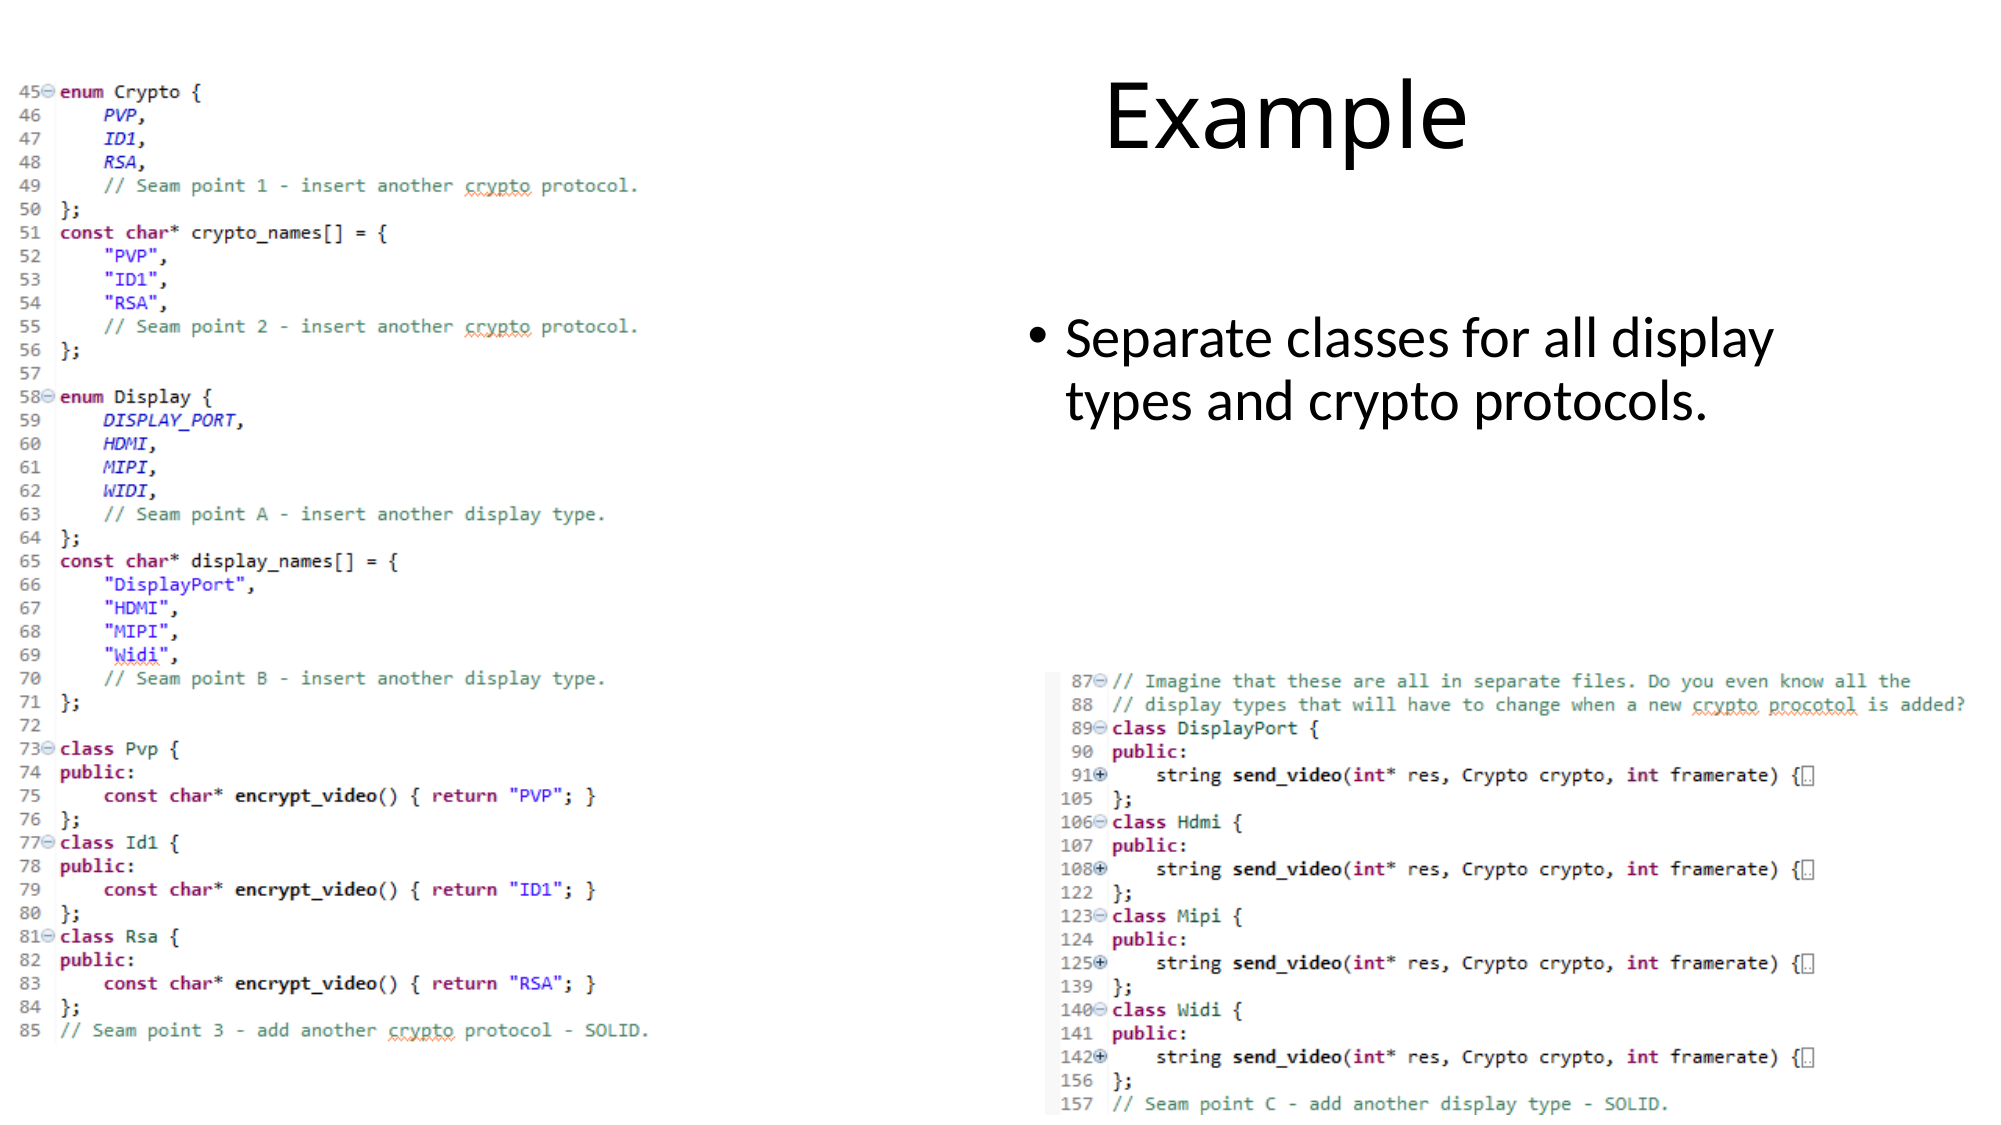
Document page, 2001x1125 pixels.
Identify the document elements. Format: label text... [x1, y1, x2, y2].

picture [10, 81, 940, 1043]
picture [1045, 672, 1991, 1115]
list Separate classes for all display types and crypto protocols. [1012, 299, 1863, 1014]
title Example Problem [137, 59, 1863, 278]
